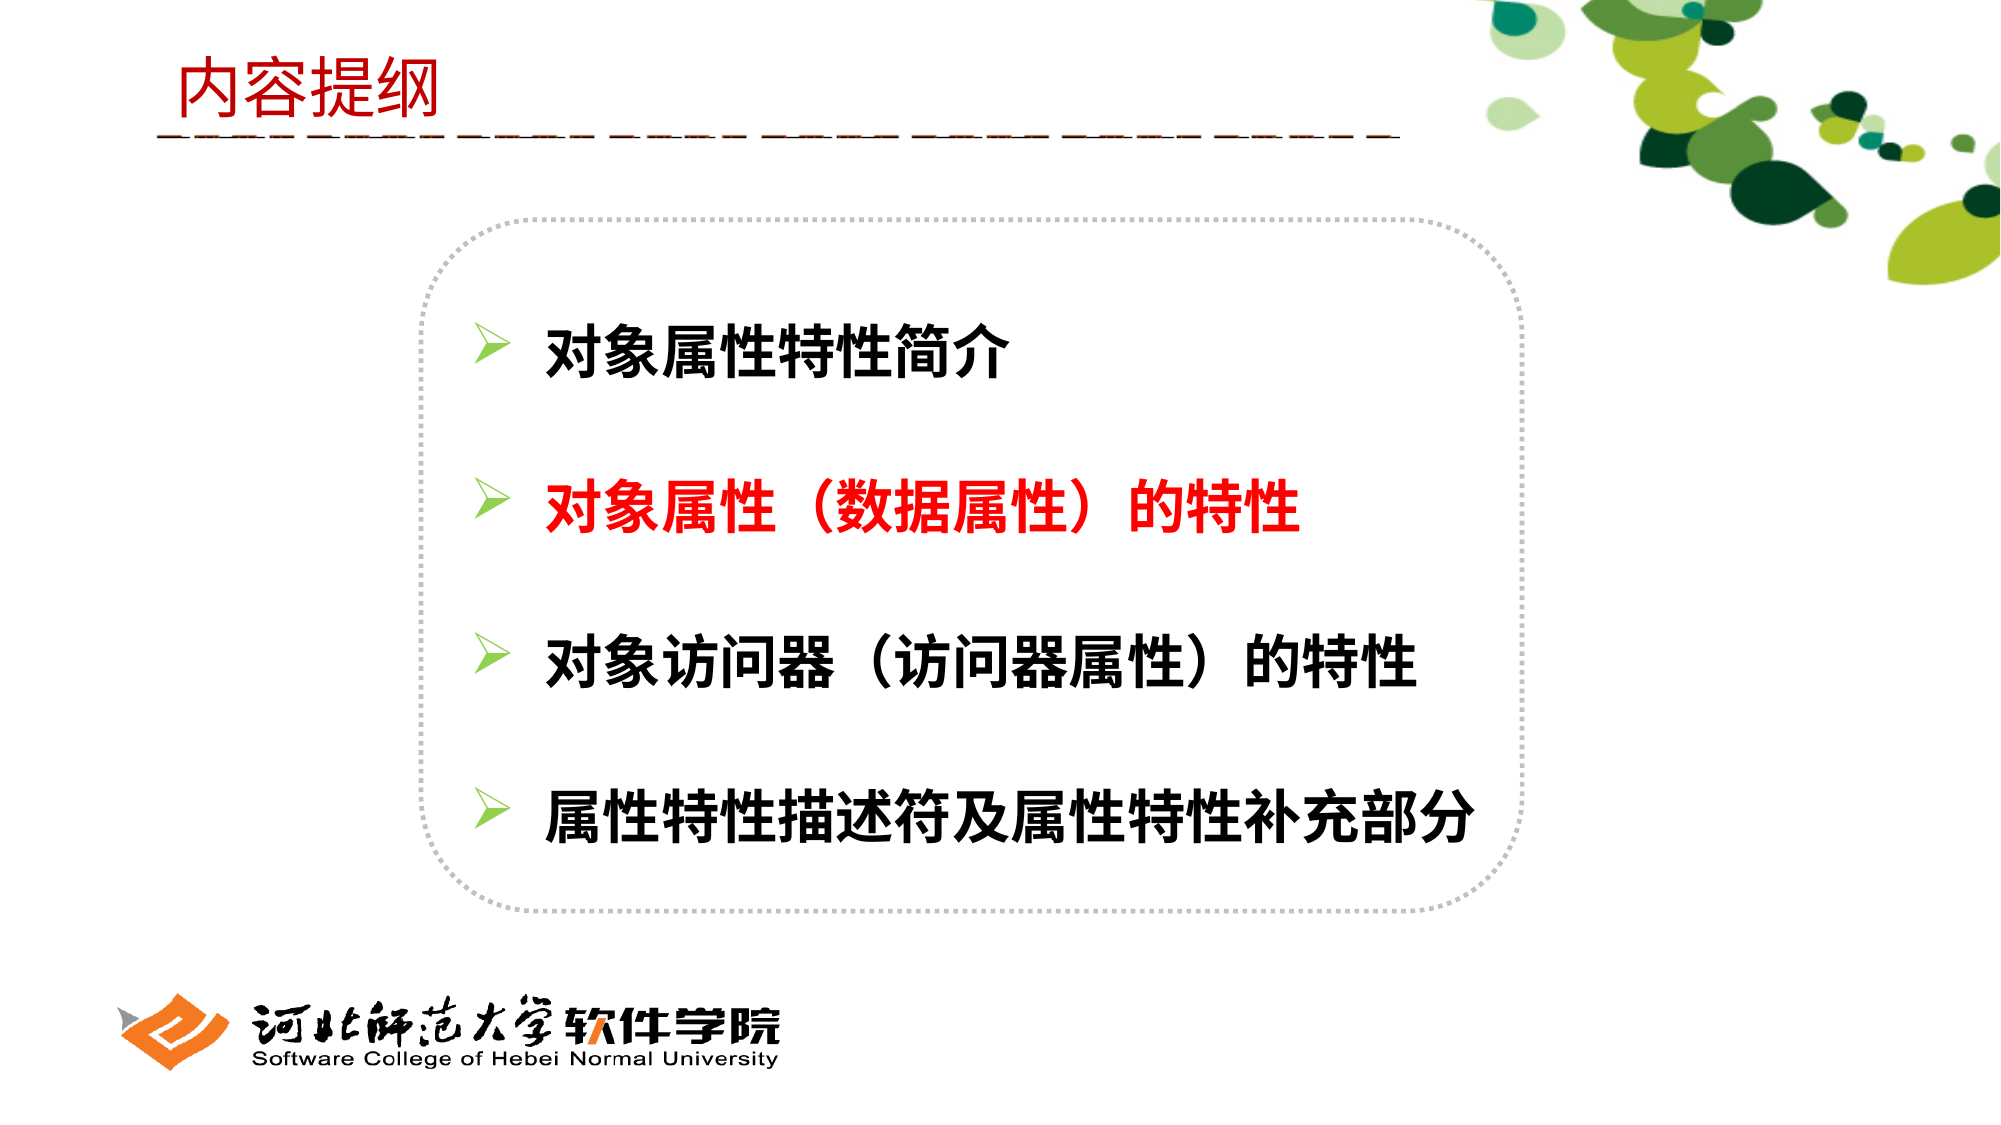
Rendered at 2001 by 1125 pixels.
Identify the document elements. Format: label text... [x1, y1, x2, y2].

text_box 内容提纲 [160, 38, 1505, 120]
text_box 对象属性特性简介 对象属性（数据属性）的特性 对象访问器（访问器属性）的特性 属性特性描述符及属性特性补充部分 [421, 219, 1523, 912]
picture [0, 0, 2001, 1125]
